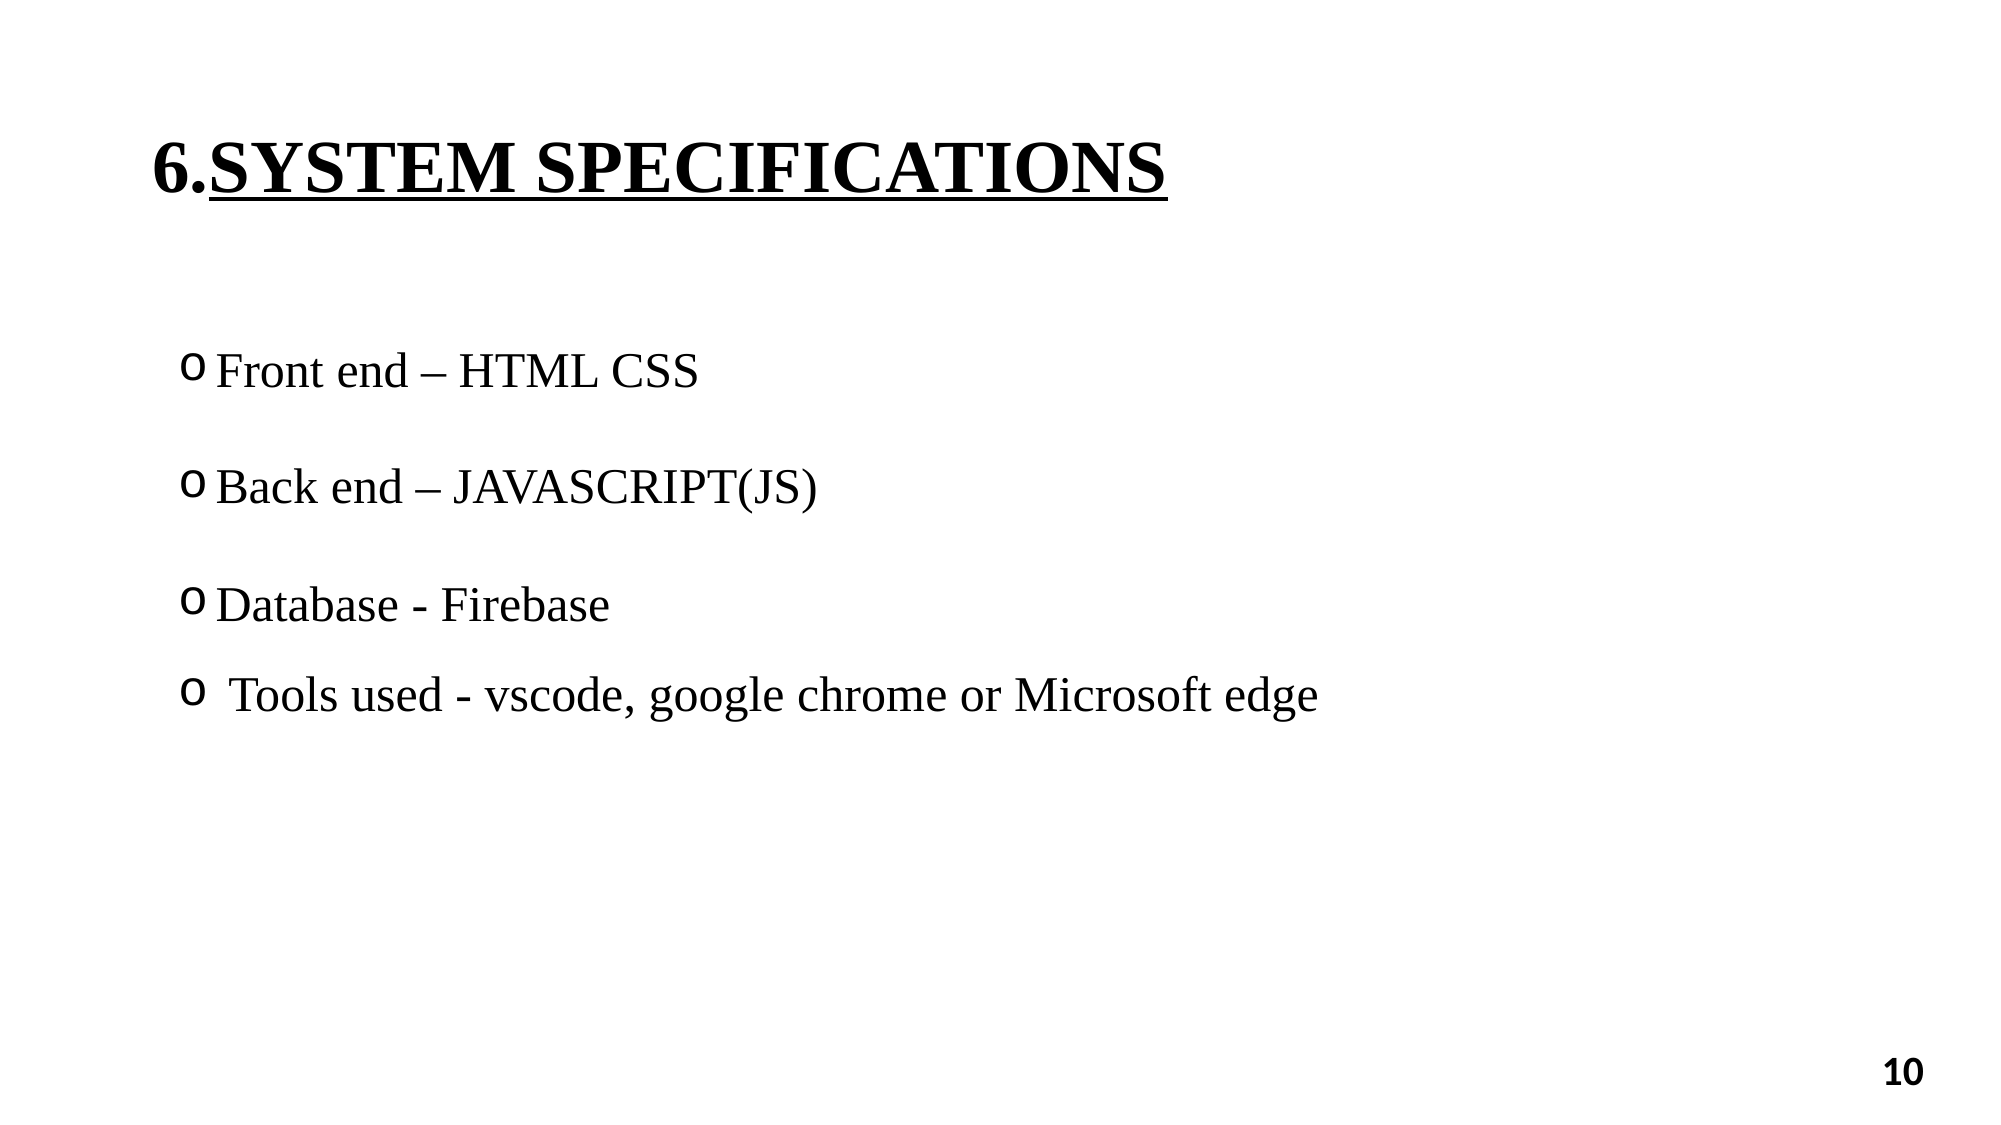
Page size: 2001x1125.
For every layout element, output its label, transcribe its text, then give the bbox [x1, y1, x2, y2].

slide_number 10 [1804, 1035, 1940, 1103]
list Front end – HTML CSS Back end – JAVASCRIPT(JS) Database - Firebase Tools used - vscode, google chrome or Microsoft edge [88, 299, 1863, 1014]
title 6.SYSTEM SPECIFICATIONS [137, 59, 1863, 278]
